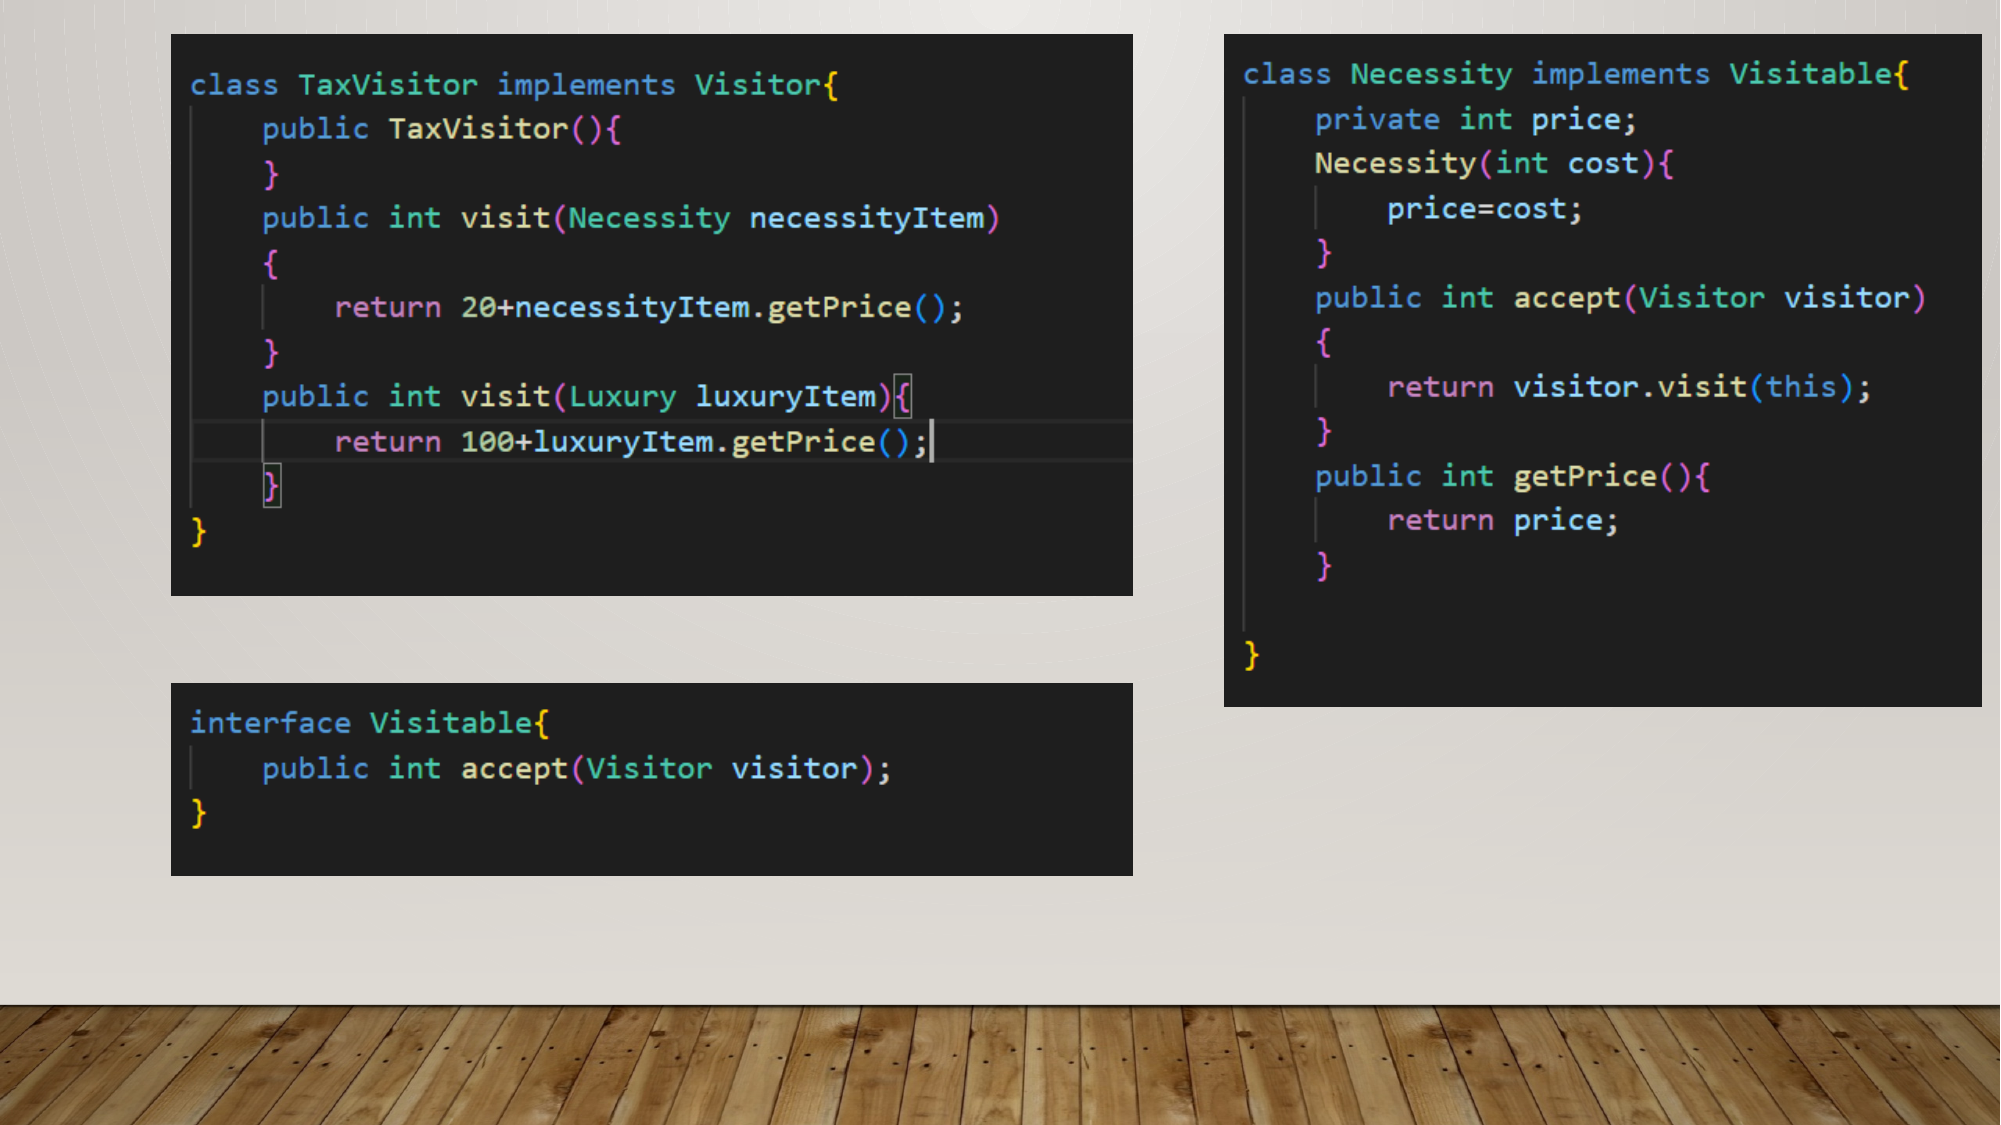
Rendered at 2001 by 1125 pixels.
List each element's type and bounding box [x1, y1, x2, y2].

list [171, 34, 1133, 597]
picture [0, 1005, 2000, 1125]
picture [1223, 34, 1983, 708]
picture [171, 683, 1133, 876]
